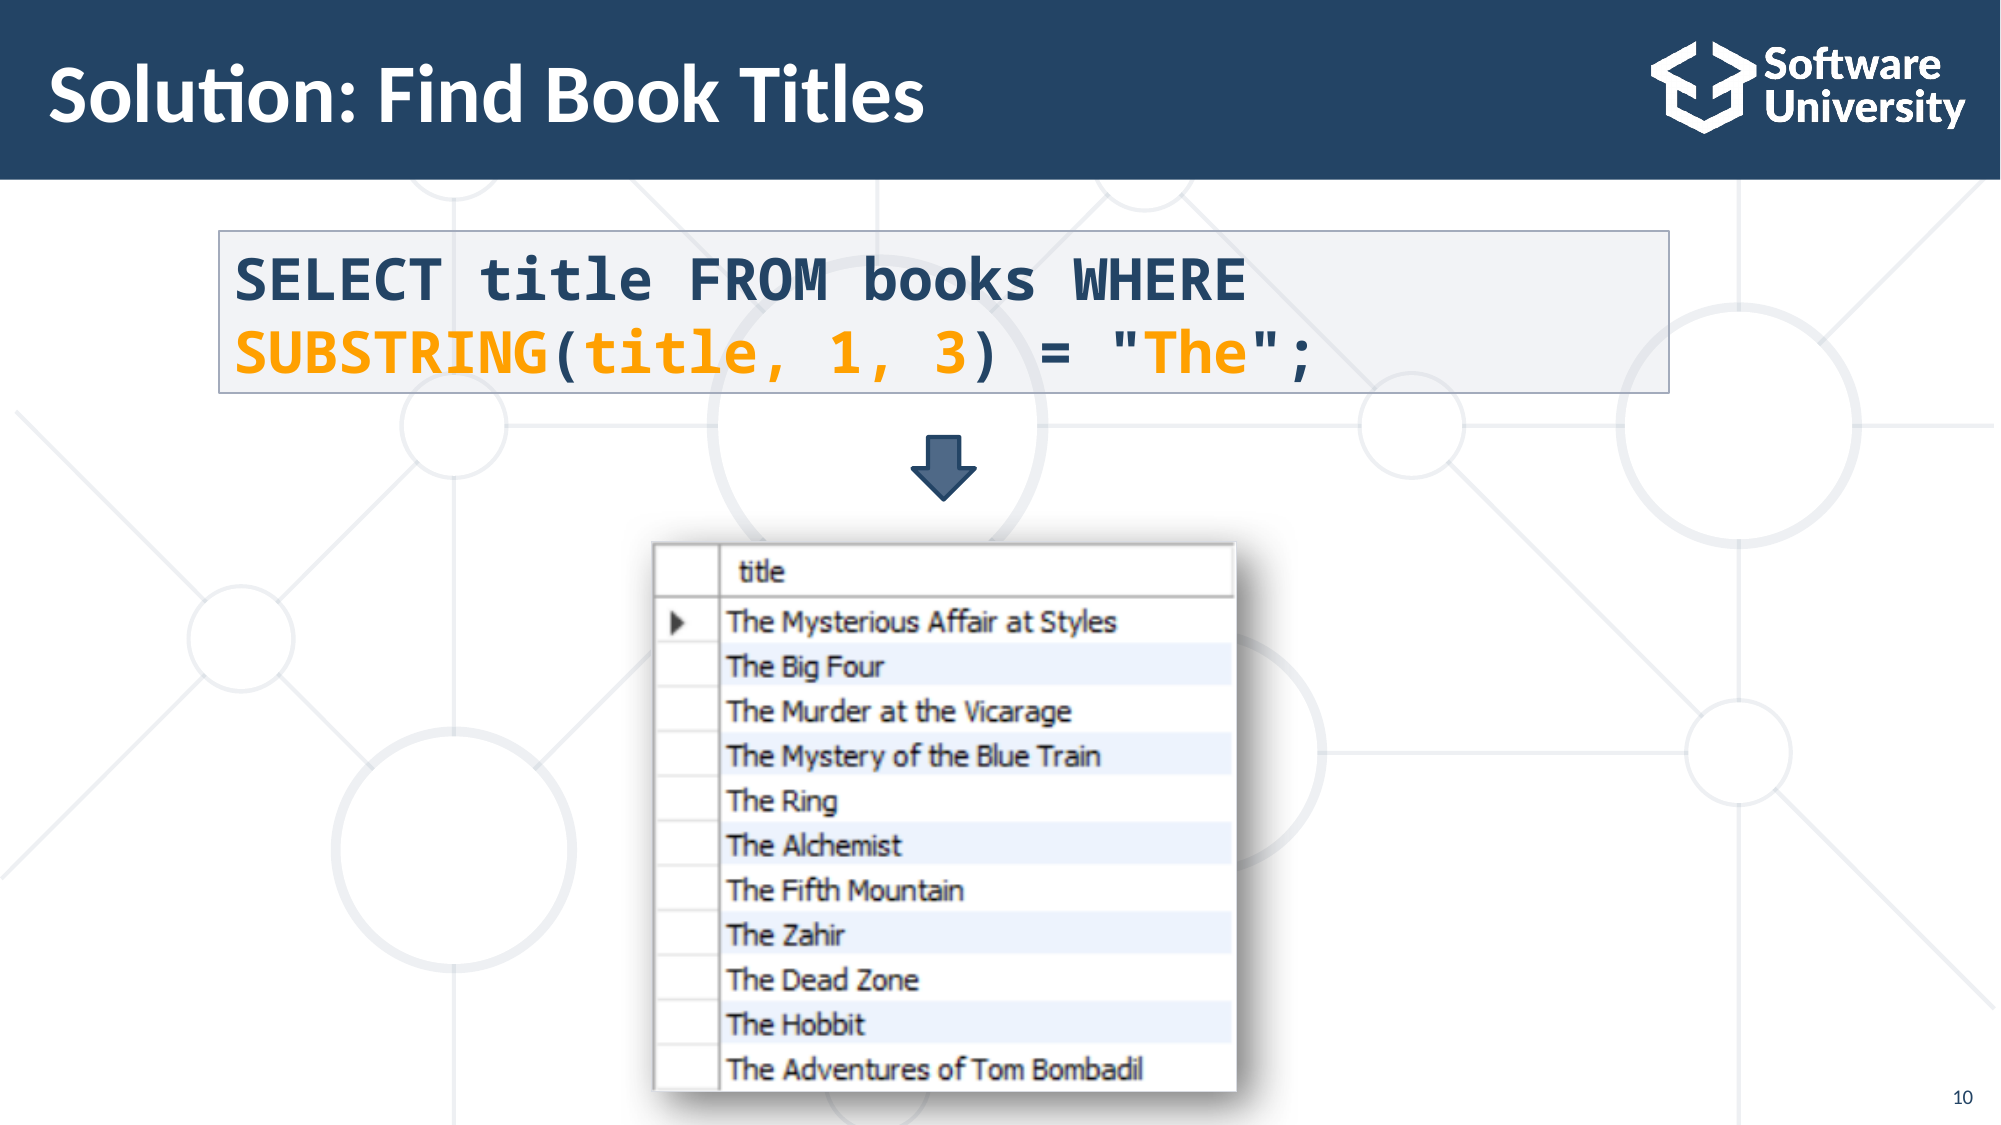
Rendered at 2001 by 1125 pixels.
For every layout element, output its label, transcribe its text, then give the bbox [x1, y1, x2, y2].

text_box [910, 434, 977, 502]
picture [650, 541, 1237, 1092]
text_box SELECT title FROM books WHERE SUBSTRING(title, 1, 3) = "The"; [218, 231, 1669, 393]
title Solution: Find Book Titles [31, 16, 1625, 162]
picture [1651, 41, 1966, 134]
slide_number 10 [1927, 1067, 1989, 1117]
